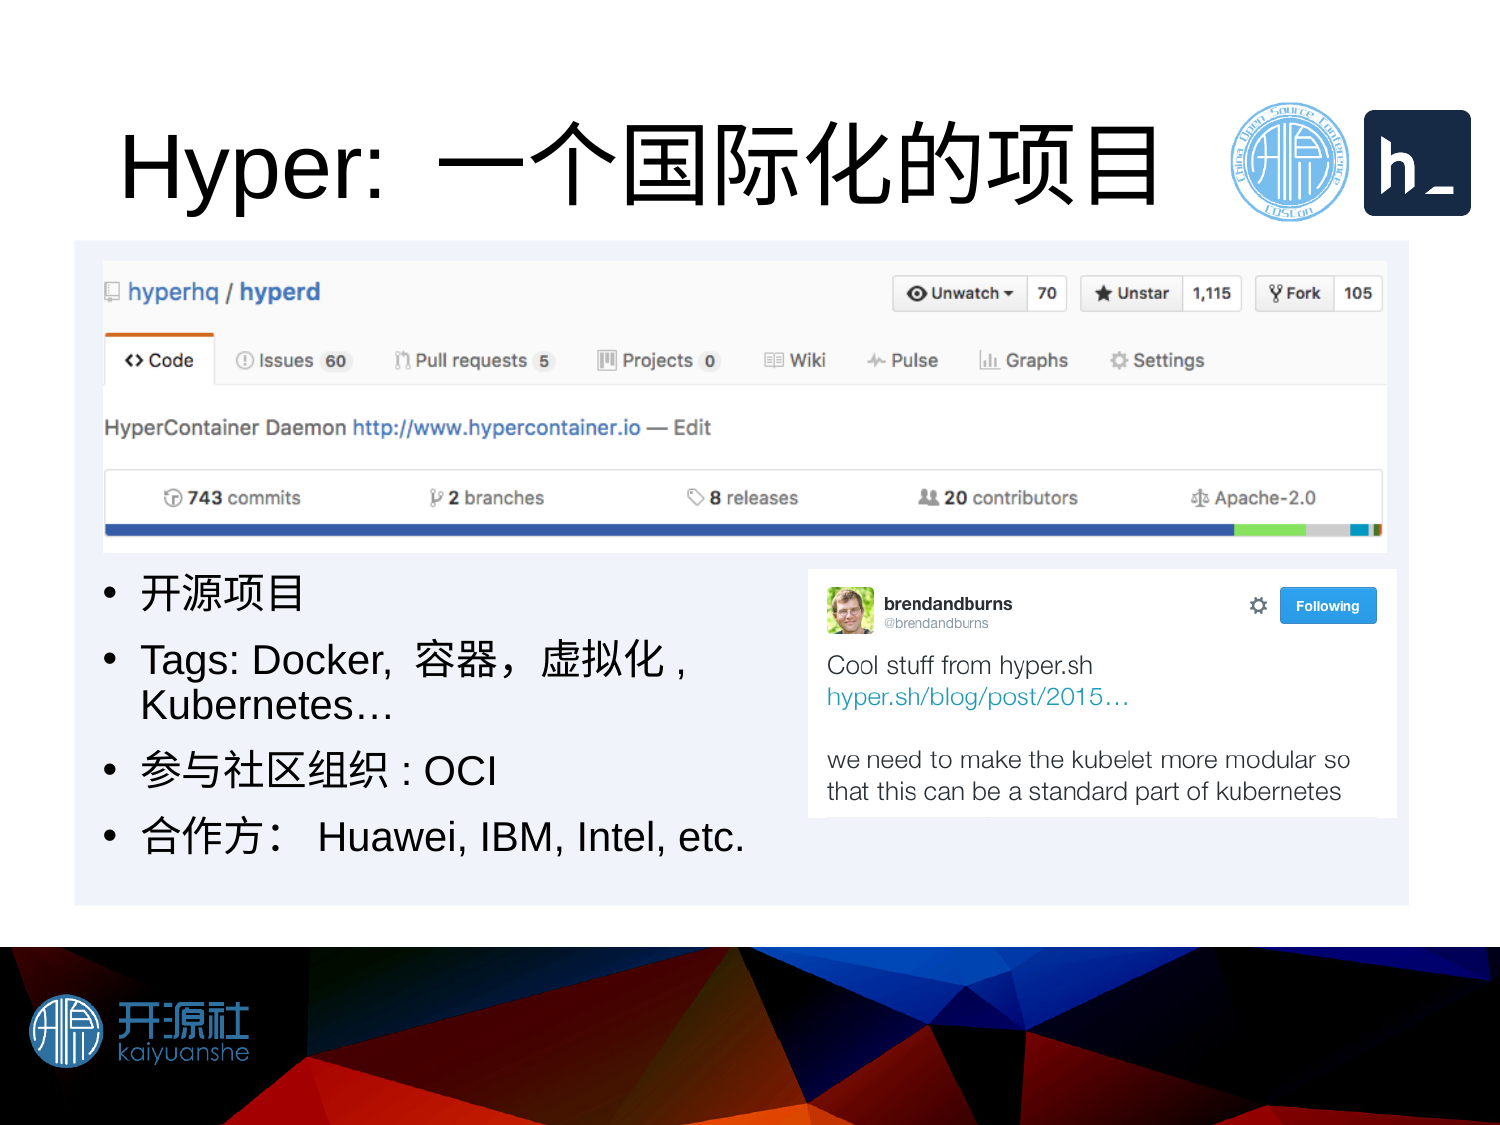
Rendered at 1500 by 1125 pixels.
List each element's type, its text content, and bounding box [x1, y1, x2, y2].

picture [103, 261, 1387, 553]
picture [808, 569, 1397, 818]
text_box 开源项目 Tags: Docker, 容器，虚拟化, Kubernetes… 参与社区组织: OCI 合作方：Huawei, IBM, Intel, etc. [87, 565, 821, 894]
picture [0, 947, 1500, 1125]
text_box [73, 239, 1410, 906]
picture [1397, 110, 1471, 216]
title Hyper: 一个国际化的项目 [103, 59, 1397, 278]
